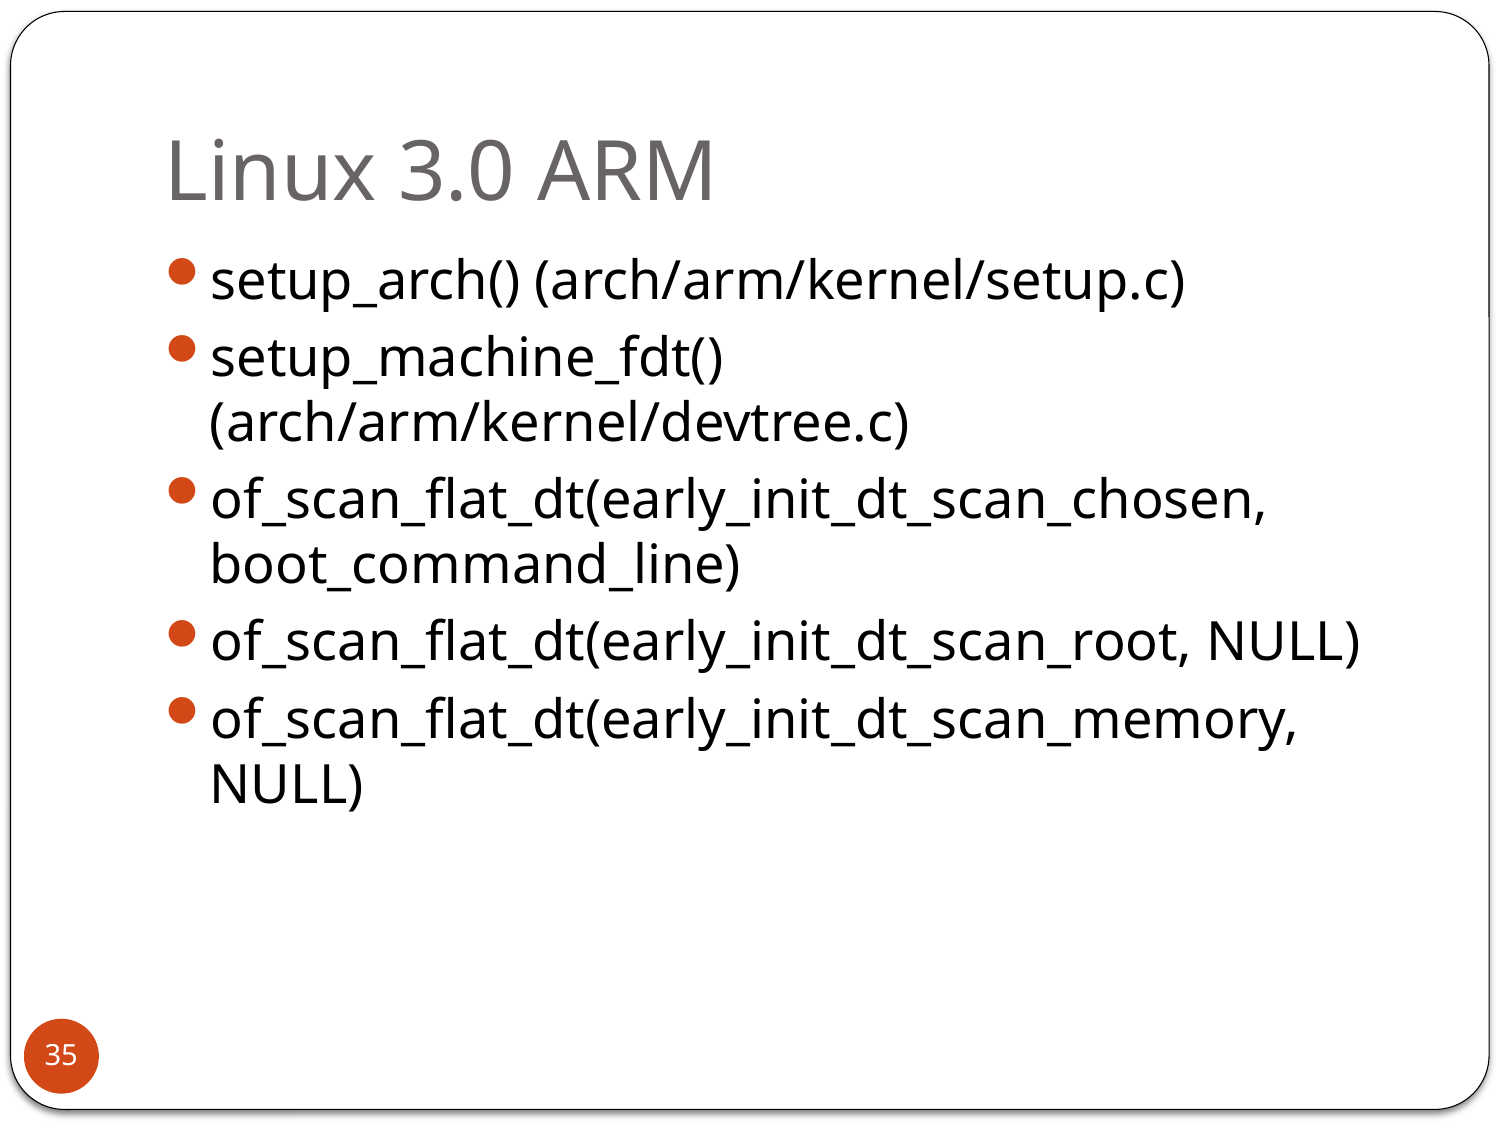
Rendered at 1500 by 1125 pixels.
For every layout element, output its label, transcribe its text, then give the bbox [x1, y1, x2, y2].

slide_number 35 [23, 1018, 99, 1094]
title Linux 3.0 ARM [150, 45, 1425, 233]
list setup_arch() (arch/arm/kernel/setup.c) setup_machine_fdt() (arch/arm/kernel/devtree.c) of_scan_flat_dt(early_init_dt_scan_chosen, boot_command_line) of_scan_flat_dt(early_init_dt_scan_root, NULL) of_scan_flat_dt(early_init_dt_scan_memory, NULL) [150, 237, 1425, 988]
